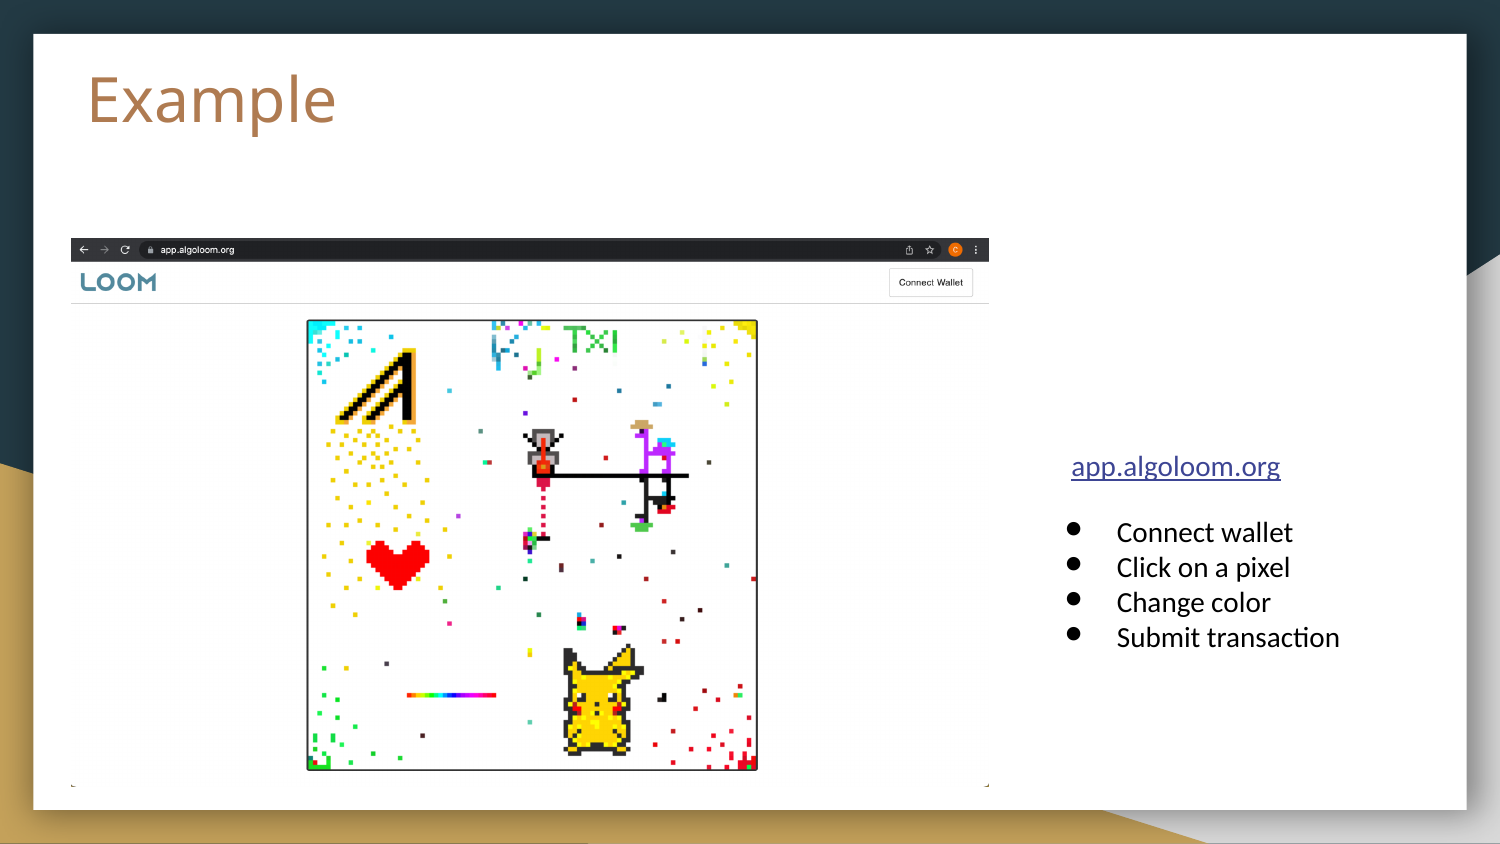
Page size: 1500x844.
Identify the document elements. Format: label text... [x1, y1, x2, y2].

picture [71, 238, 989, 787]
text_box app.algoloom.org [1056, 432, 1303, 498]
text_box Connect wallet Click on a pixel Change color Submit transaction [1026, 498, 1421, 668]
title Example [71, 44, 1303, 202]
